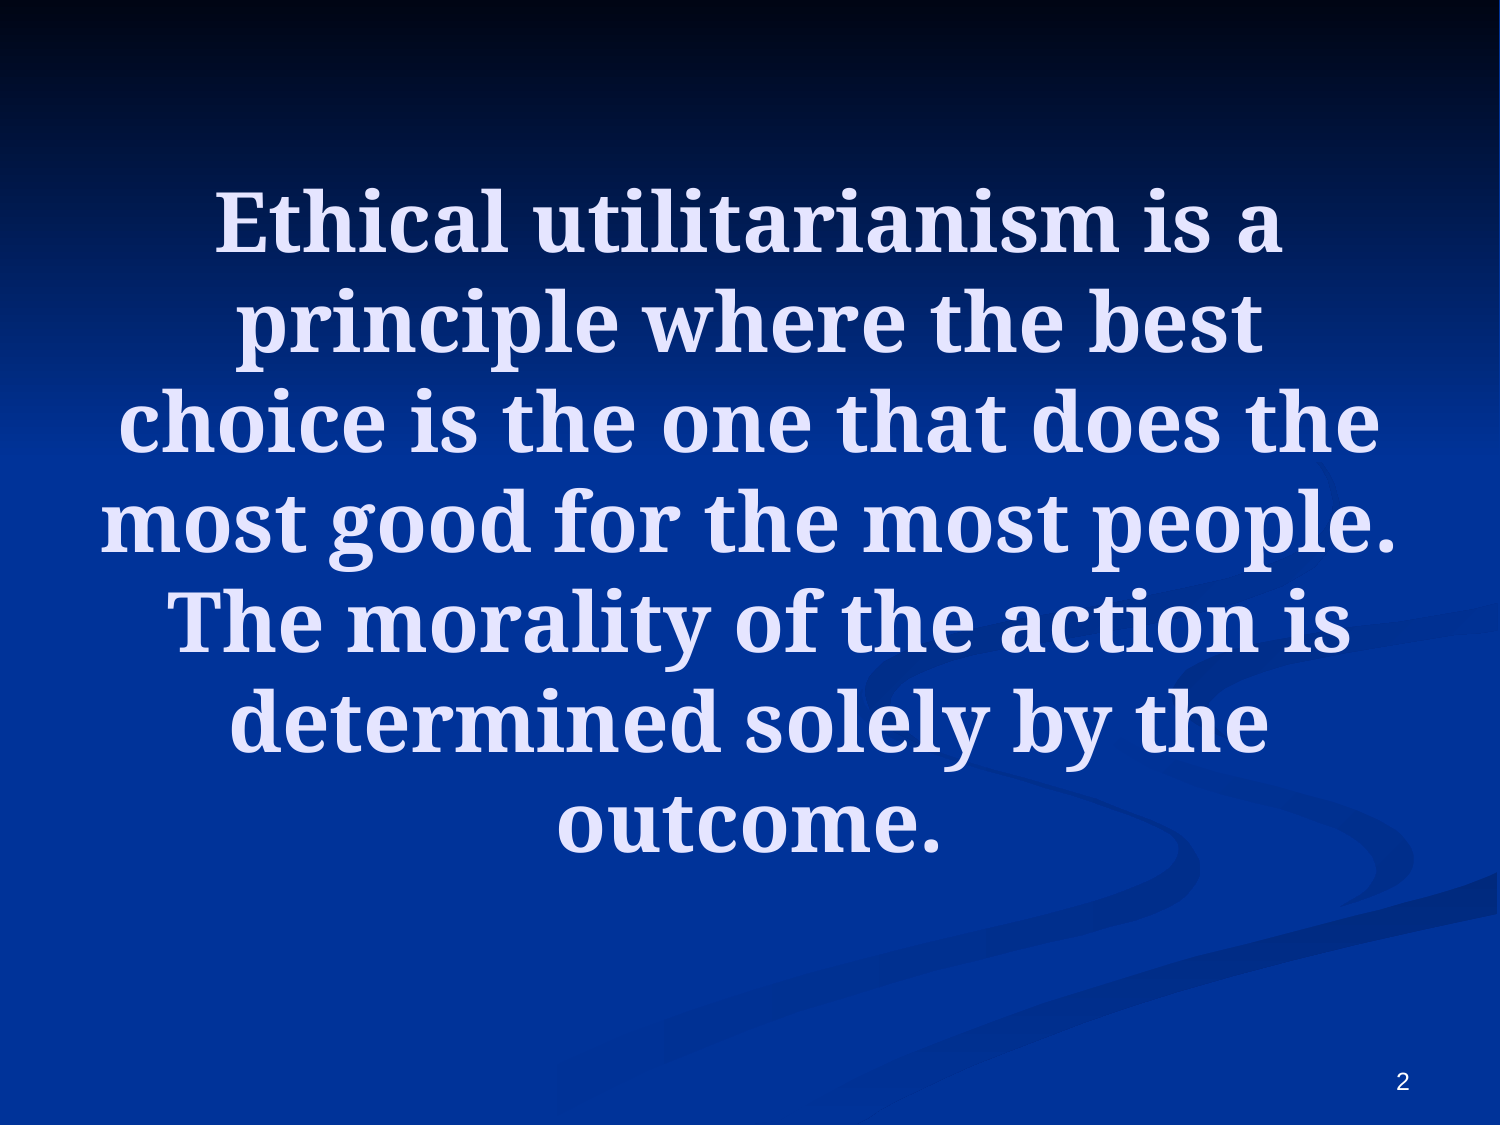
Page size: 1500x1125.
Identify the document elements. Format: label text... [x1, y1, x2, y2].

title Ethical utilitarianism is a principle where the best choice is the one that does the most good for the most people. The morality of the action is determined solely by the outcome. [74, 424, 1426, 613]
slide_number 2 [1074, 1024, 1426, 1104]
